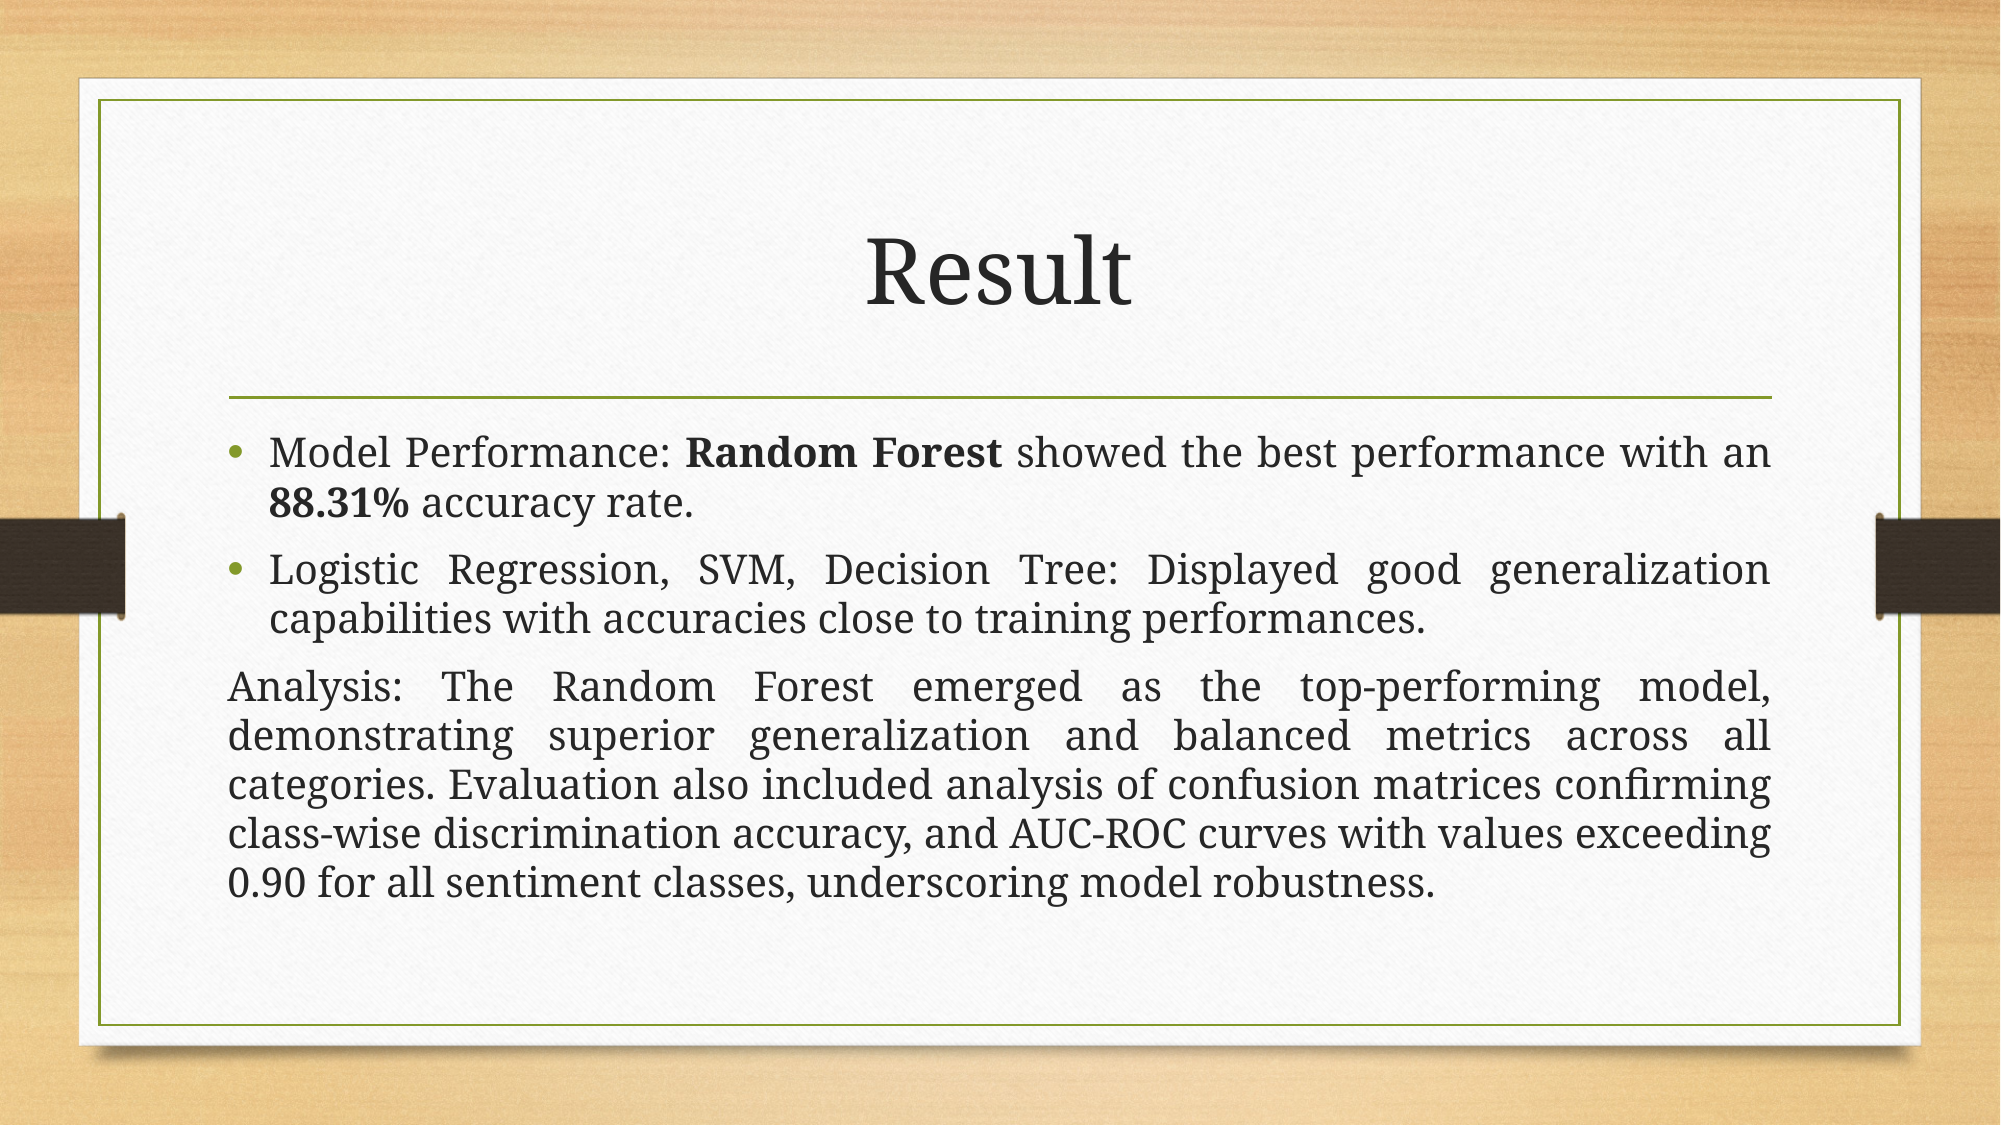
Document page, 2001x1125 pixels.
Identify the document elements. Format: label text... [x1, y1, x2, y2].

picture [0, 0, 2001, 1125]
title Result [212, 161, 1788, 375]
list Model Performance: Random Forest showed the best performance with an 88.31% accuracy rate. Logistic Regression, SVM, Decision Tree: Displayed good generalization capabilities with accuracies close to training performances. Analysis: The Random Forest emerged as the top-performing model, demonstrating superior generalization and balanced metrics across all categories. Evaluation also included analysis of confusion matrices confirming class-wise discrimination accuracy, and AUC-ROC curves with values exceeding 0.90 for all sentiment classes, underscoring model robustness. [212, 419, 1788, 964]
